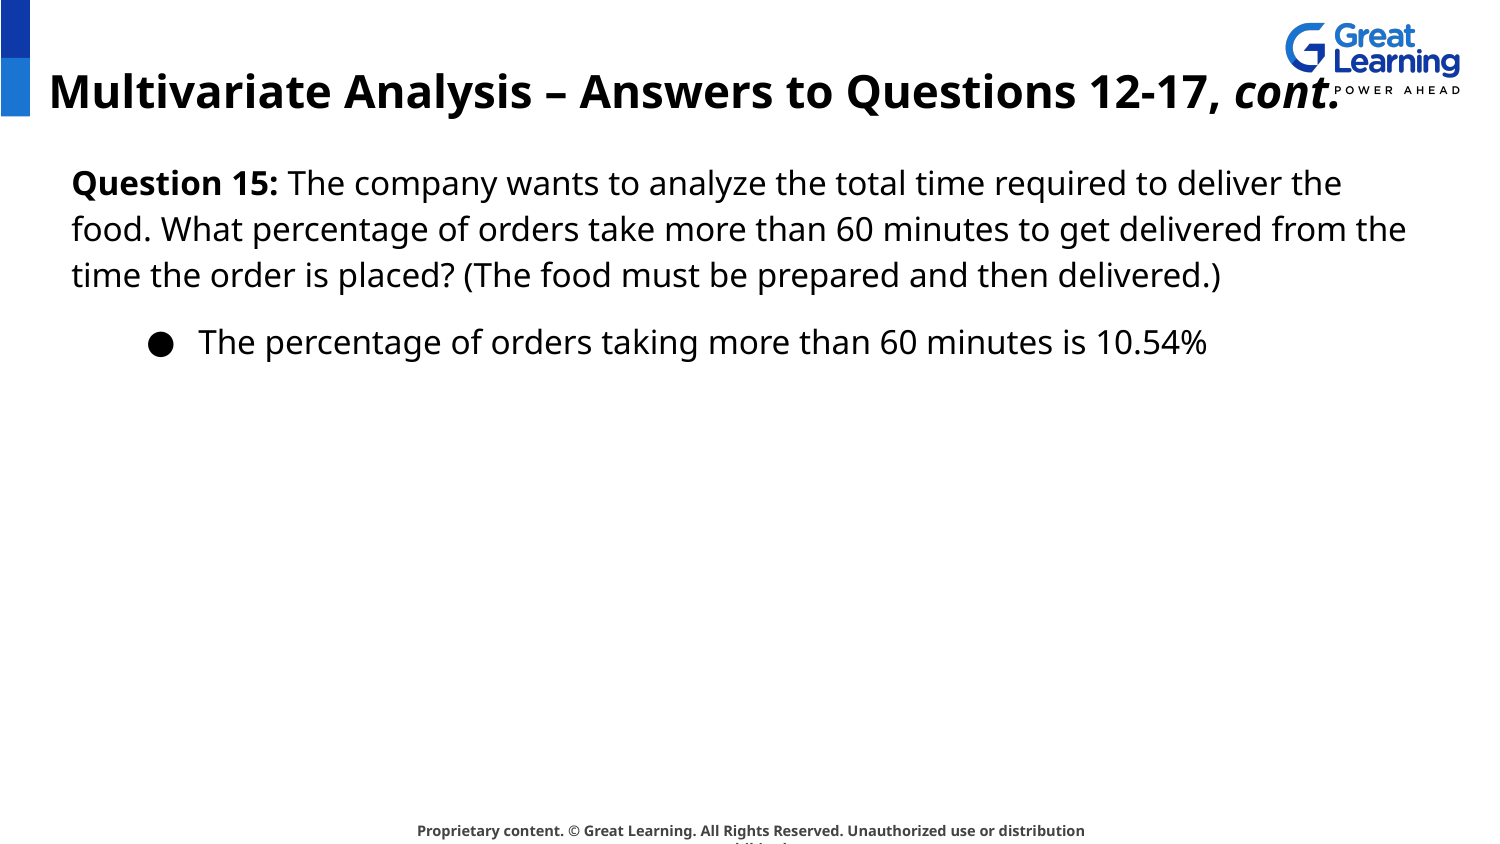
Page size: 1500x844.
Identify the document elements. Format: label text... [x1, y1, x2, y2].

picture [1258, 11, 1487, 106]
title Multivariate Analysis – Answers to Questions 12-17, cont. [33, 47, 1431, 141]
list Question 15: The company wants to analyze the total time required to deliver the food. What percentage of orders take more than 60 minutes to get delivered from the time the order is placed? (The food must be prepared and then delivered.) The percentage of orders taking more than 60 minutes is 10.54% [33, 141, 1449, 750]
